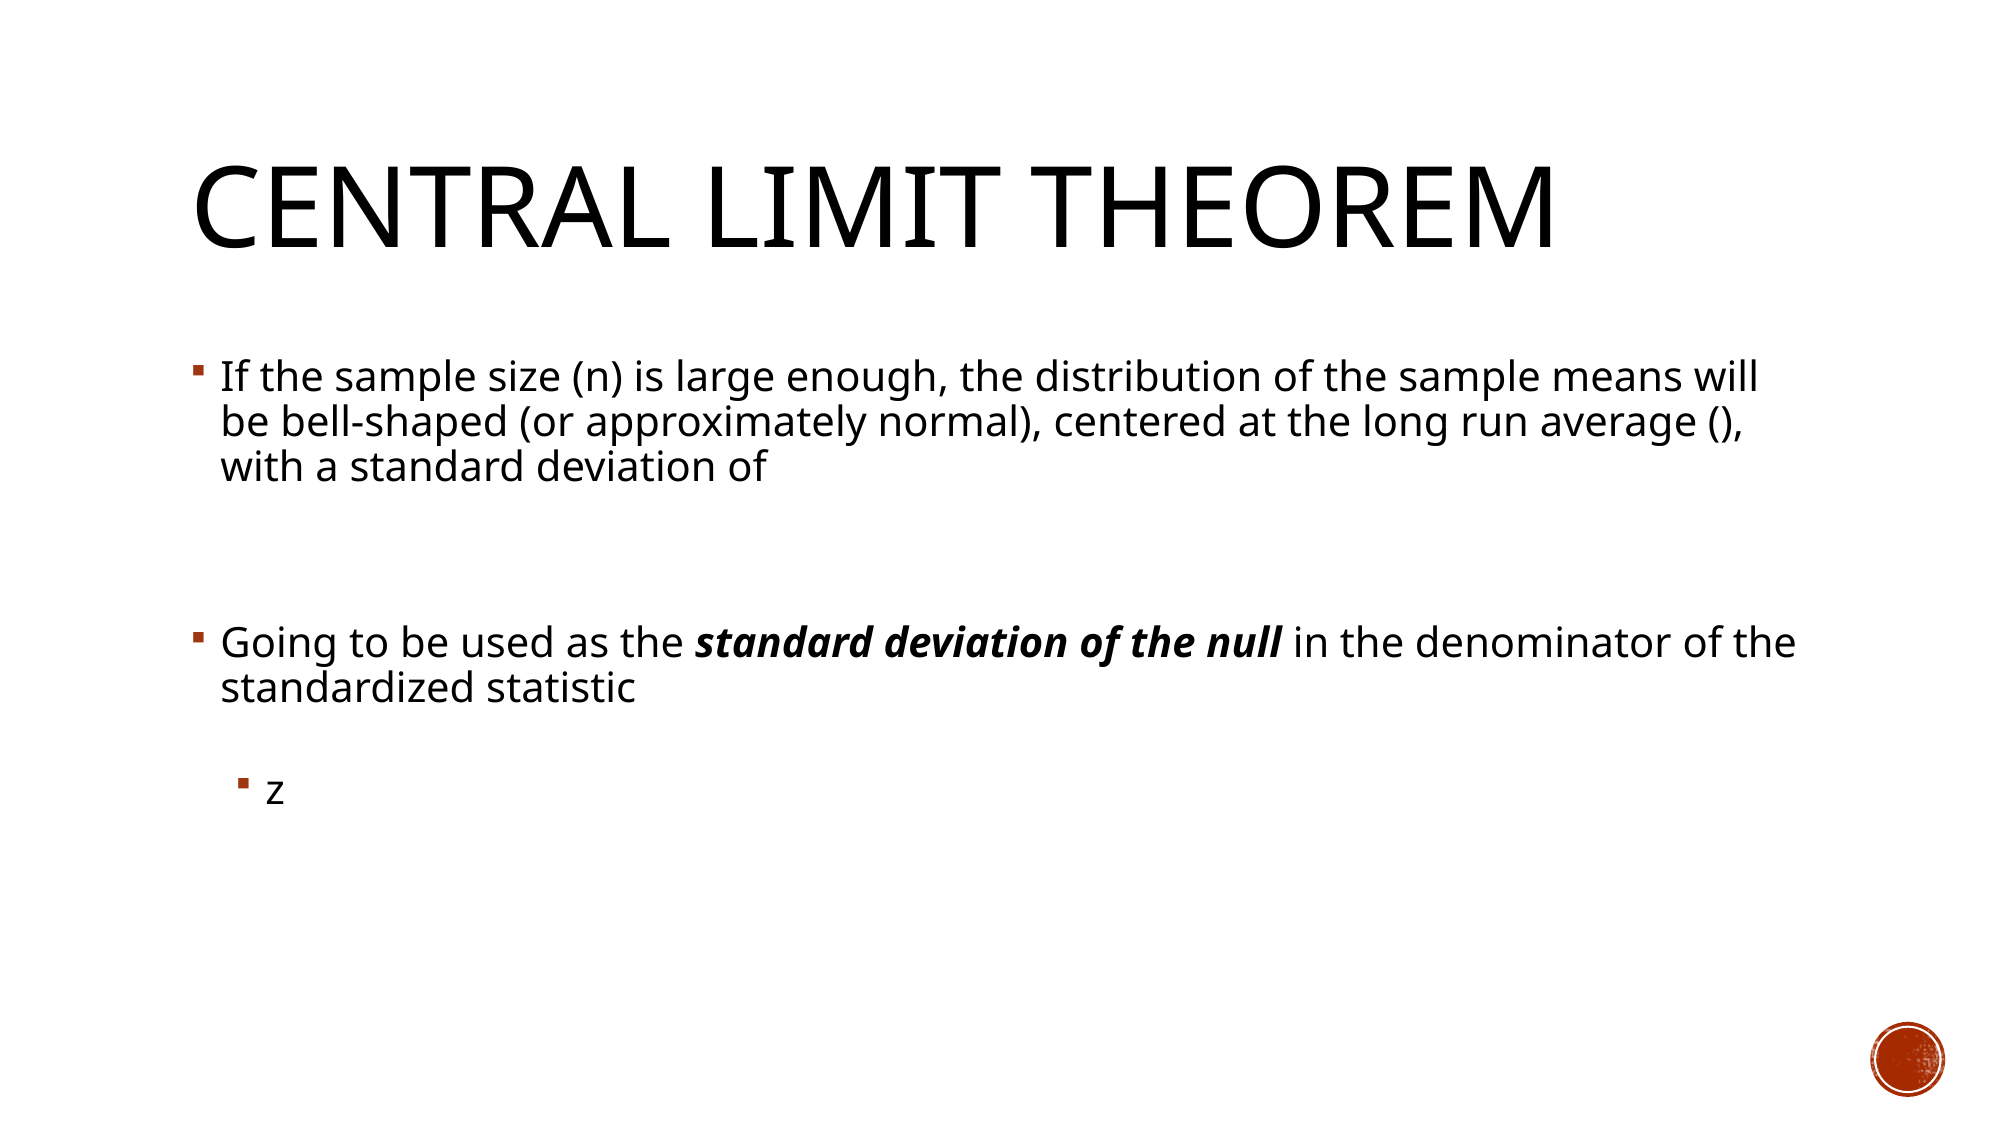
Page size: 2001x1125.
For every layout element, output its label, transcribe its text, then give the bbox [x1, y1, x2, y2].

title Central Limit Theorem [175, 79, 1826, 344]
